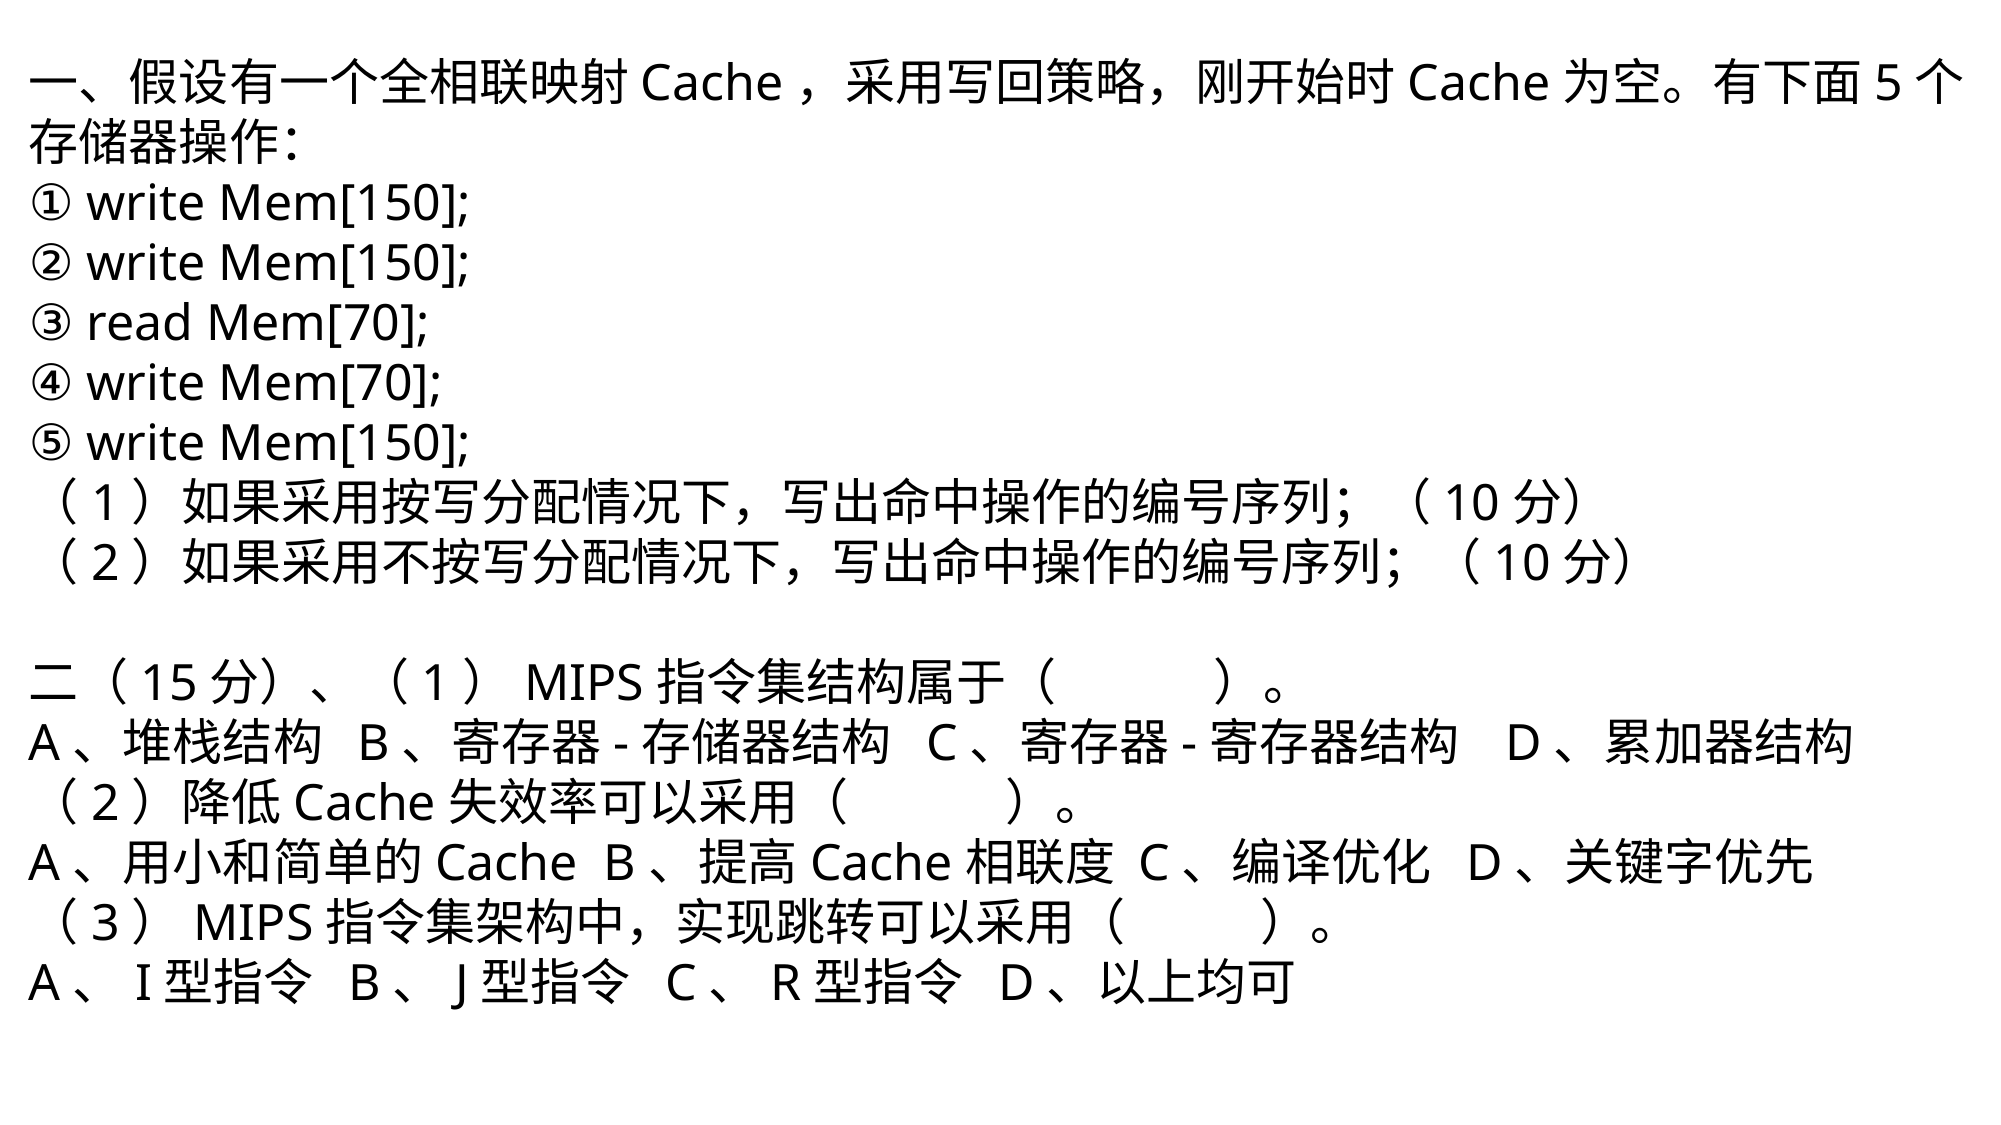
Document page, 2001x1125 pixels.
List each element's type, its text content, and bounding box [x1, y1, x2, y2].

text_box 一、假设有一个全相联映射Cache，采用写回策略，刚开始时Cache为空。有下面5个存储器操作： ① write Mem[150]; ② write Mem[150]; ③ read Mem[70]; ④ write Mem[70]; ⑤ write Mem[150]; （1）如果采用按写分配情况下，写出命中操作的编号序列；（10分） （2）如果采用不按写分配情况下，写出命中操作的编号序列；（10分） 二（15分）、（1）MIPS指令集结构属于（ ）。 A、堆栈结构 B、寄存器-存储器结构 C、寄存器-寄存器结构 D、累加器结构 （2）降低Cache失效率可以采用（ ）。 A、用小和简单的Cache B、提高Cache相联度 C、编译优化 D、关键字优先 （3）MIPS指令集架构中，实现跳转可以采用（ ）。 A、I型指令 B、J型指令 C、R型指令 D、以上均可 [14, 43, 1986, 1018]
